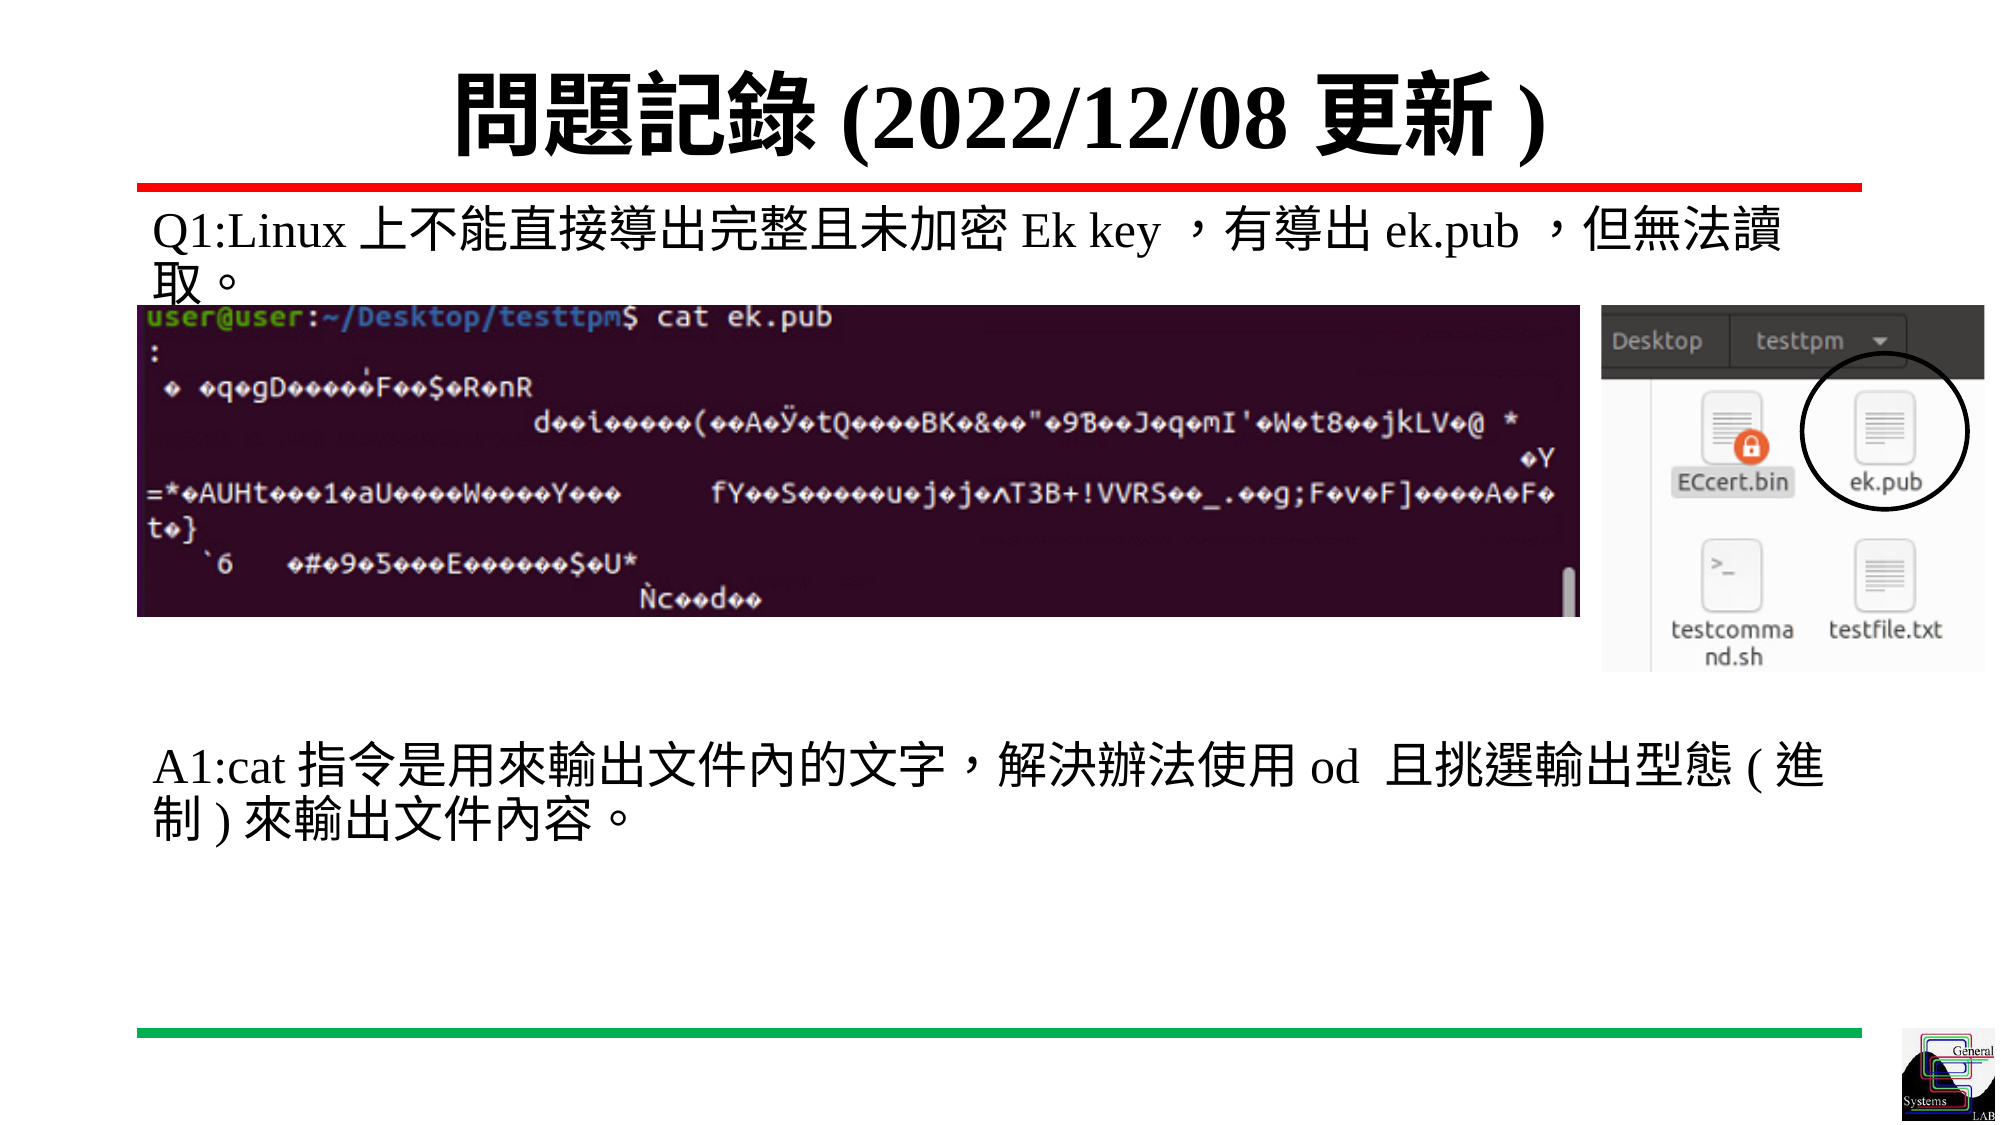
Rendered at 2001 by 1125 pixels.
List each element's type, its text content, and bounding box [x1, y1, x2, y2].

picture [137, 305, 1580, 617]
picture [1902, 1028, 1995, 1121]
picture [1601, 305, 1985, 672]
list Q1:Linux上不能直接導出完整且未加密Ek key，有導出ek.pub，但無法讀取。 A1:cat指令是用來輸出文件內的文字，解決辦法使用od 且挑選輸出型態(進制)來輸出文件內容。 [137, 197, 1863, 1032]
title 問題記錄(2022/12/08更新) [137, 59, 1863, 178]
